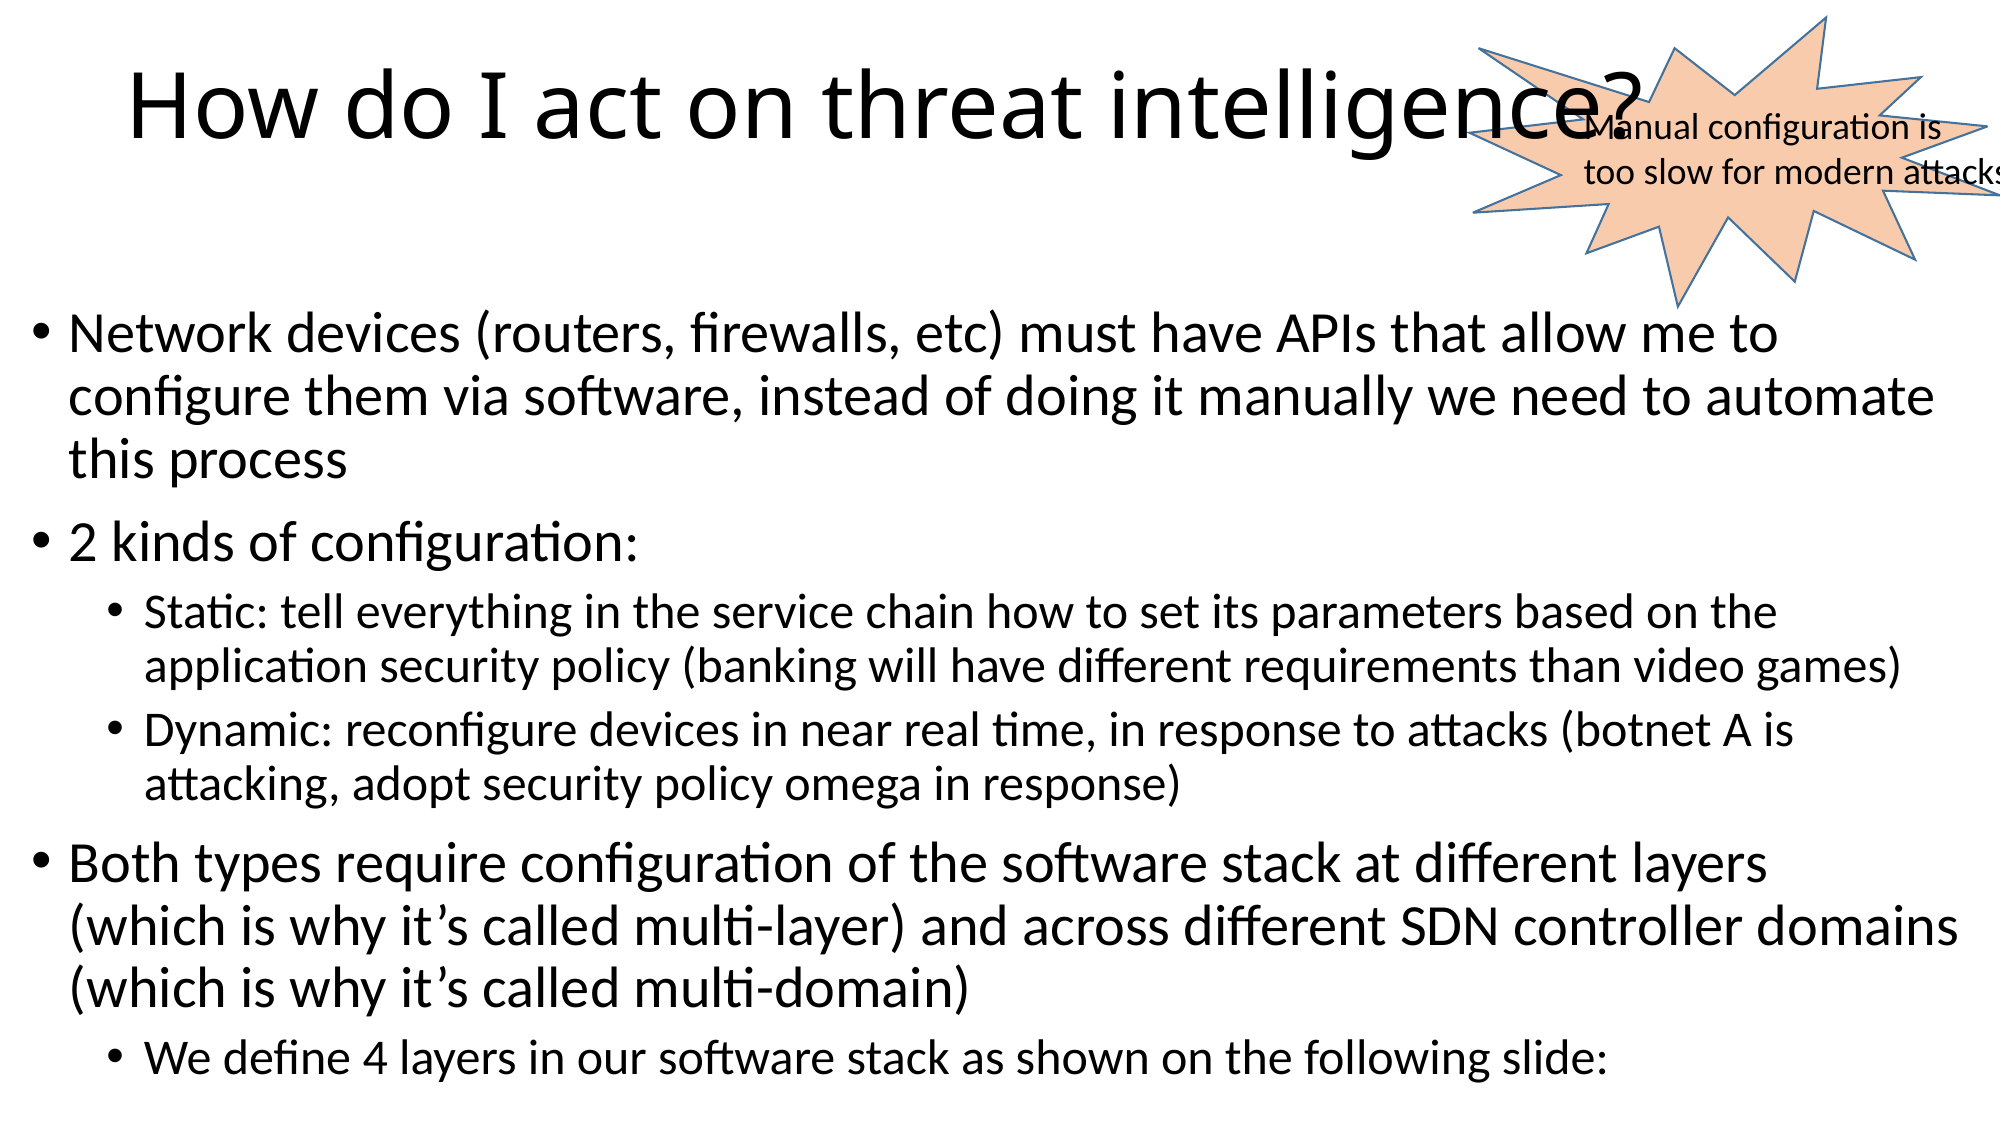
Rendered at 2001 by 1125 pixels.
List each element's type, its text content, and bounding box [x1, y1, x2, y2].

text_box [1836, 75, 1924, 94]
text_box [1584, 218, 1813, 294]
text_box Manual configuration is too slow for modern attacks [1568, 94, 2000, 200]
list Network devices (routers, firewalls, etc) must have APIs that allow me to configure them via software, instead of doing it manually we need to automate this process 2 kinds of configuration: Static: tell everything in the service chain how to set its parameters based on the application security policy (banking will have different requirements than video games) Dynamic: reconfigure devices in near real time, in response to attacks (botnet A is attacking, adopt security policy omega in response) Both types require configuration of the software stack at different layers (which is why it’s called multi-layer) and across different SDN controller domains (which is why it’s called multi-domain) We define 4 layers in our software stack as shown on the following slide: [16, 294, 2000, 1125]
text_box [1826, 200, 1918, 262]
title How do I act on threat intelligence? [110, 0, 1836, 218]
